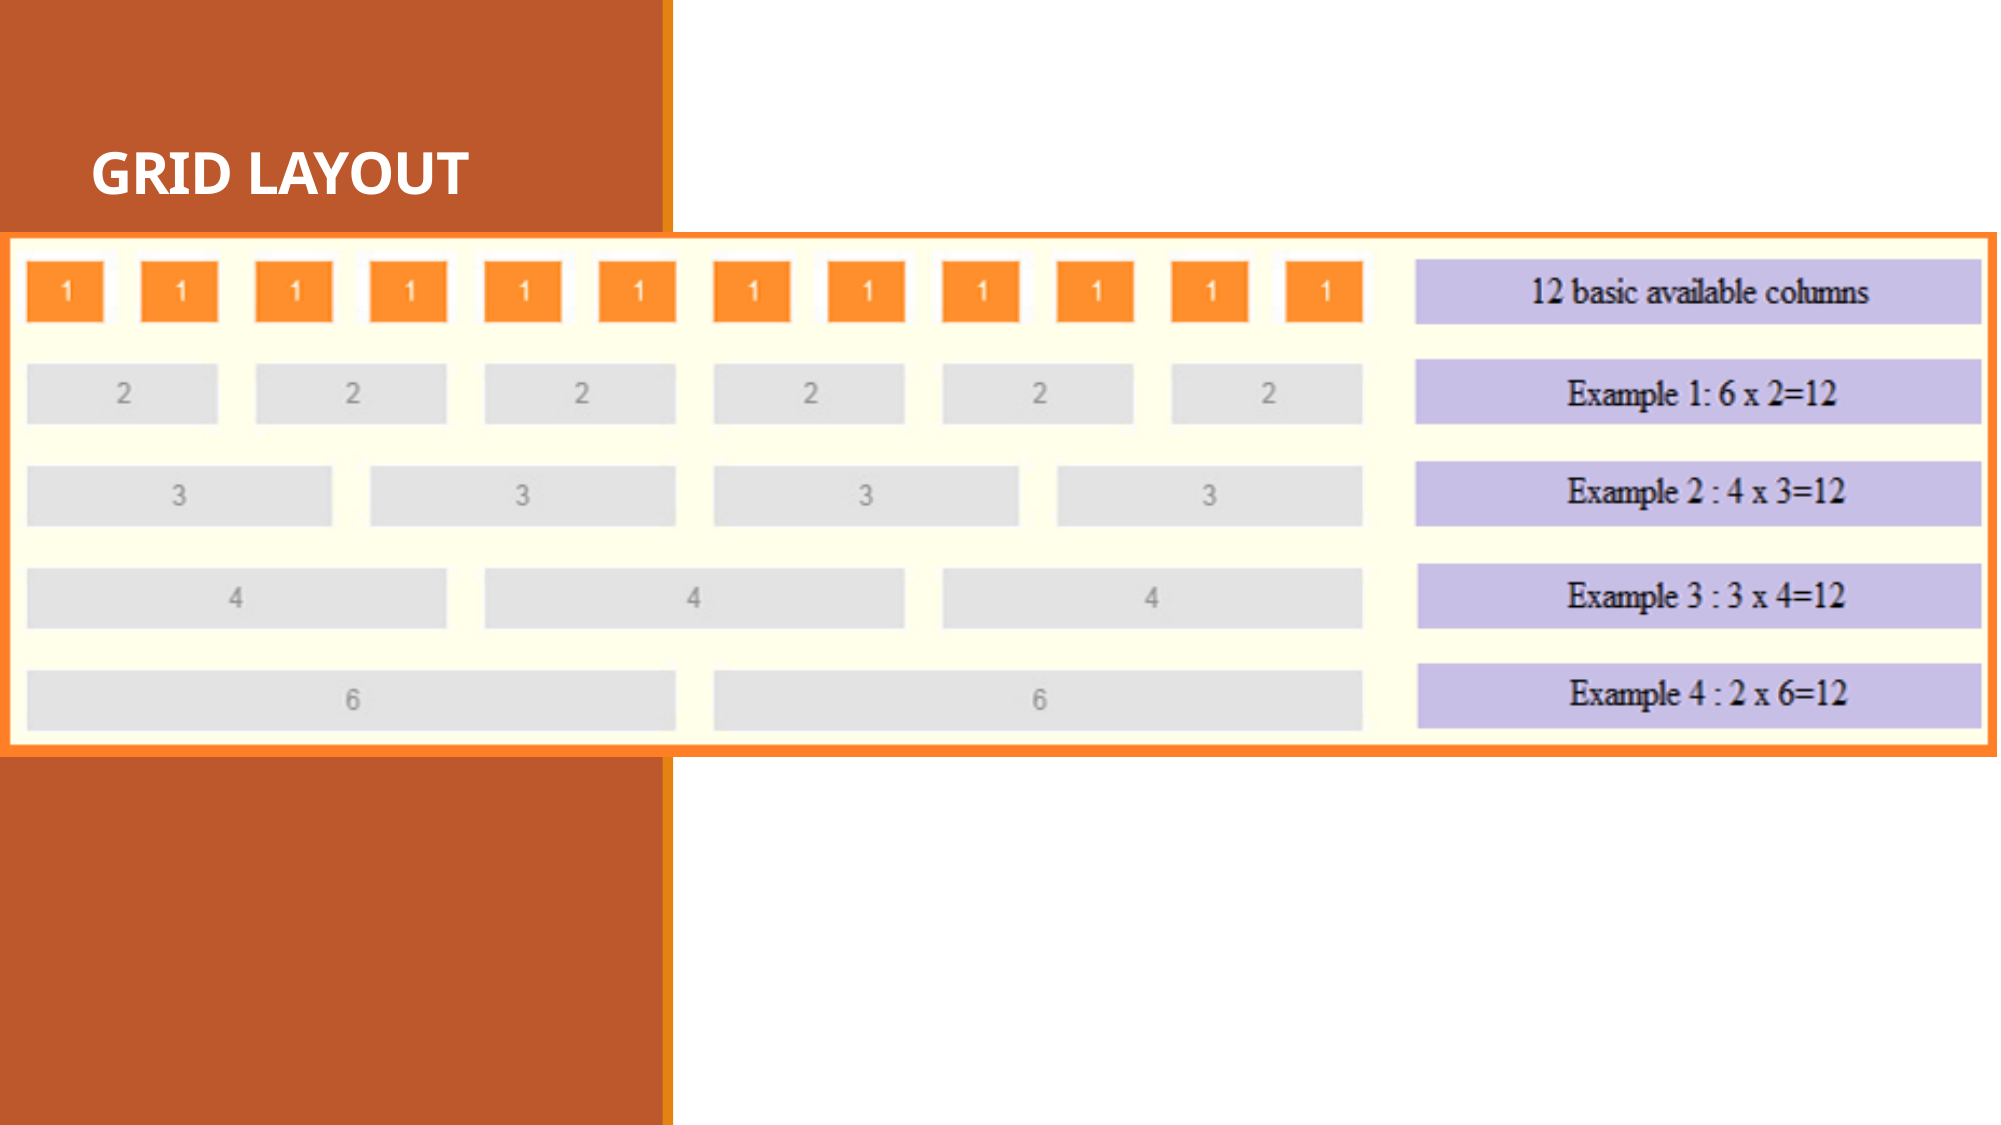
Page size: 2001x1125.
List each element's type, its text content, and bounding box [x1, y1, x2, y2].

picture [0, 232, 1997, 757]
title GRID LAYOUT [75, 118, 600, 215]
